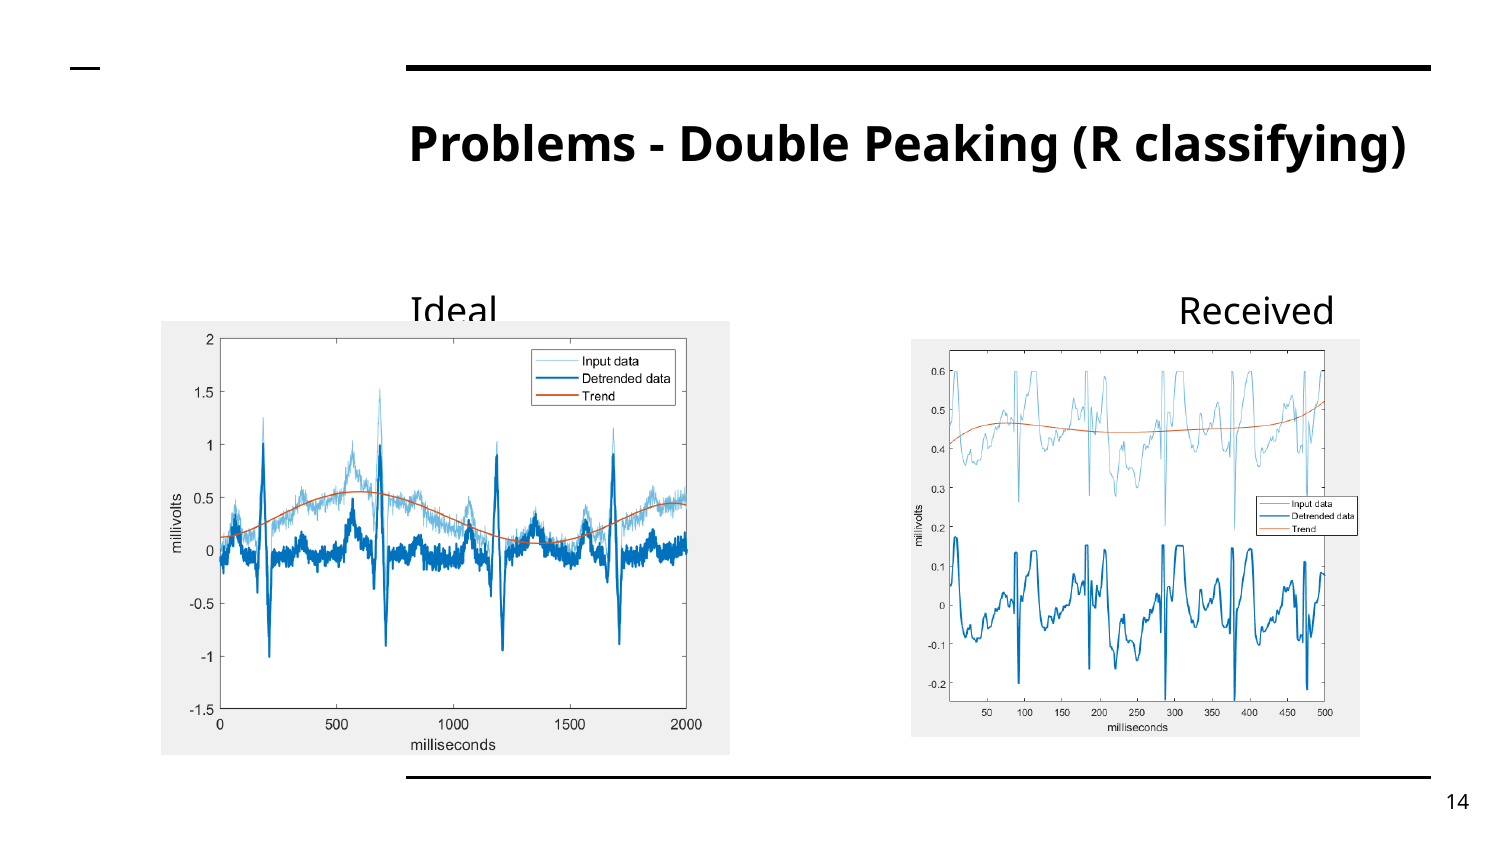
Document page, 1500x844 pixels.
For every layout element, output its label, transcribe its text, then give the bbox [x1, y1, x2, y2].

list Ideal Received Data [395, 261, 1433, 755]
slide_number ‹#› [1394, 769, 1484, 834]
picture [911, 339, 1360, 737]
title Problems - Double Peaking (R classifying) [393, 94, 1431, 199]
picture [160, 321, 731, 755]
